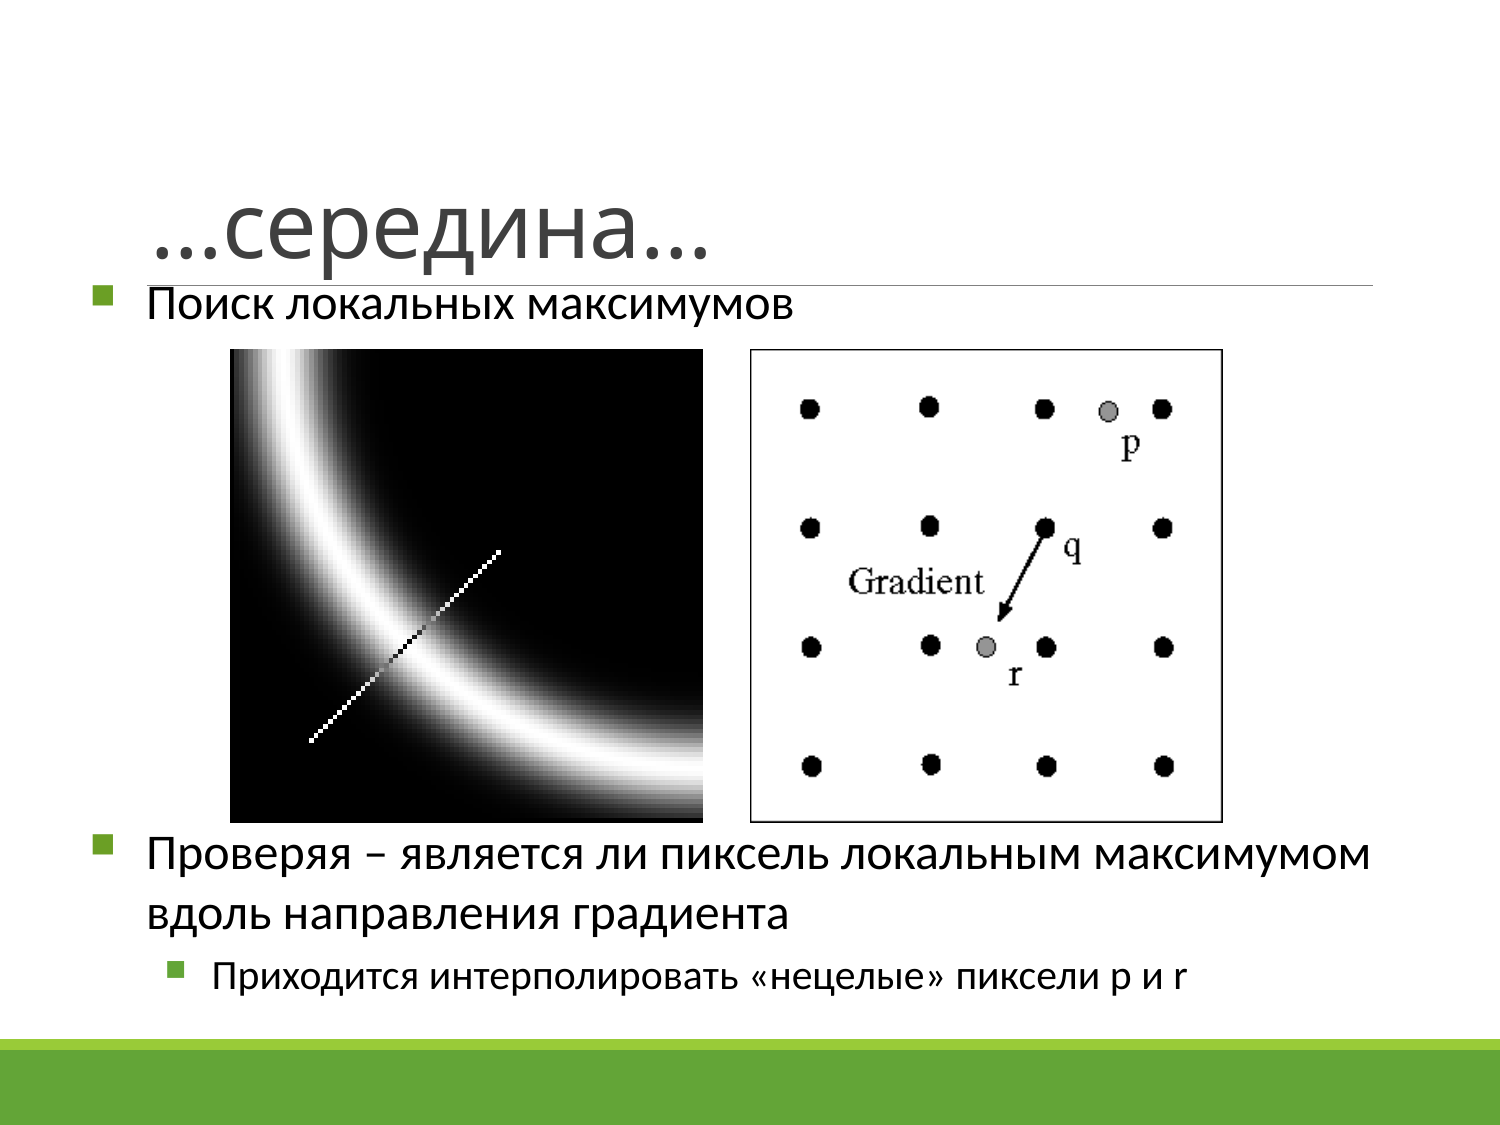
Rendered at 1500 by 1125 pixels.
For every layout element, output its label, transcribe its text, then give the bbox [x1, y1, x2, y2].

title …середина… [135, 47, 1373, 262]
text_box Поиск локальных максимумов Проверяя – является ли пиксель локальным максимумом вдоль направления градиента Приходится интерполировать «нецелые» пиксели p и r [74, 262, 1425, 1005]
picture [749, 349, 1223, 823]
picture [229, 349, 704, 824]
